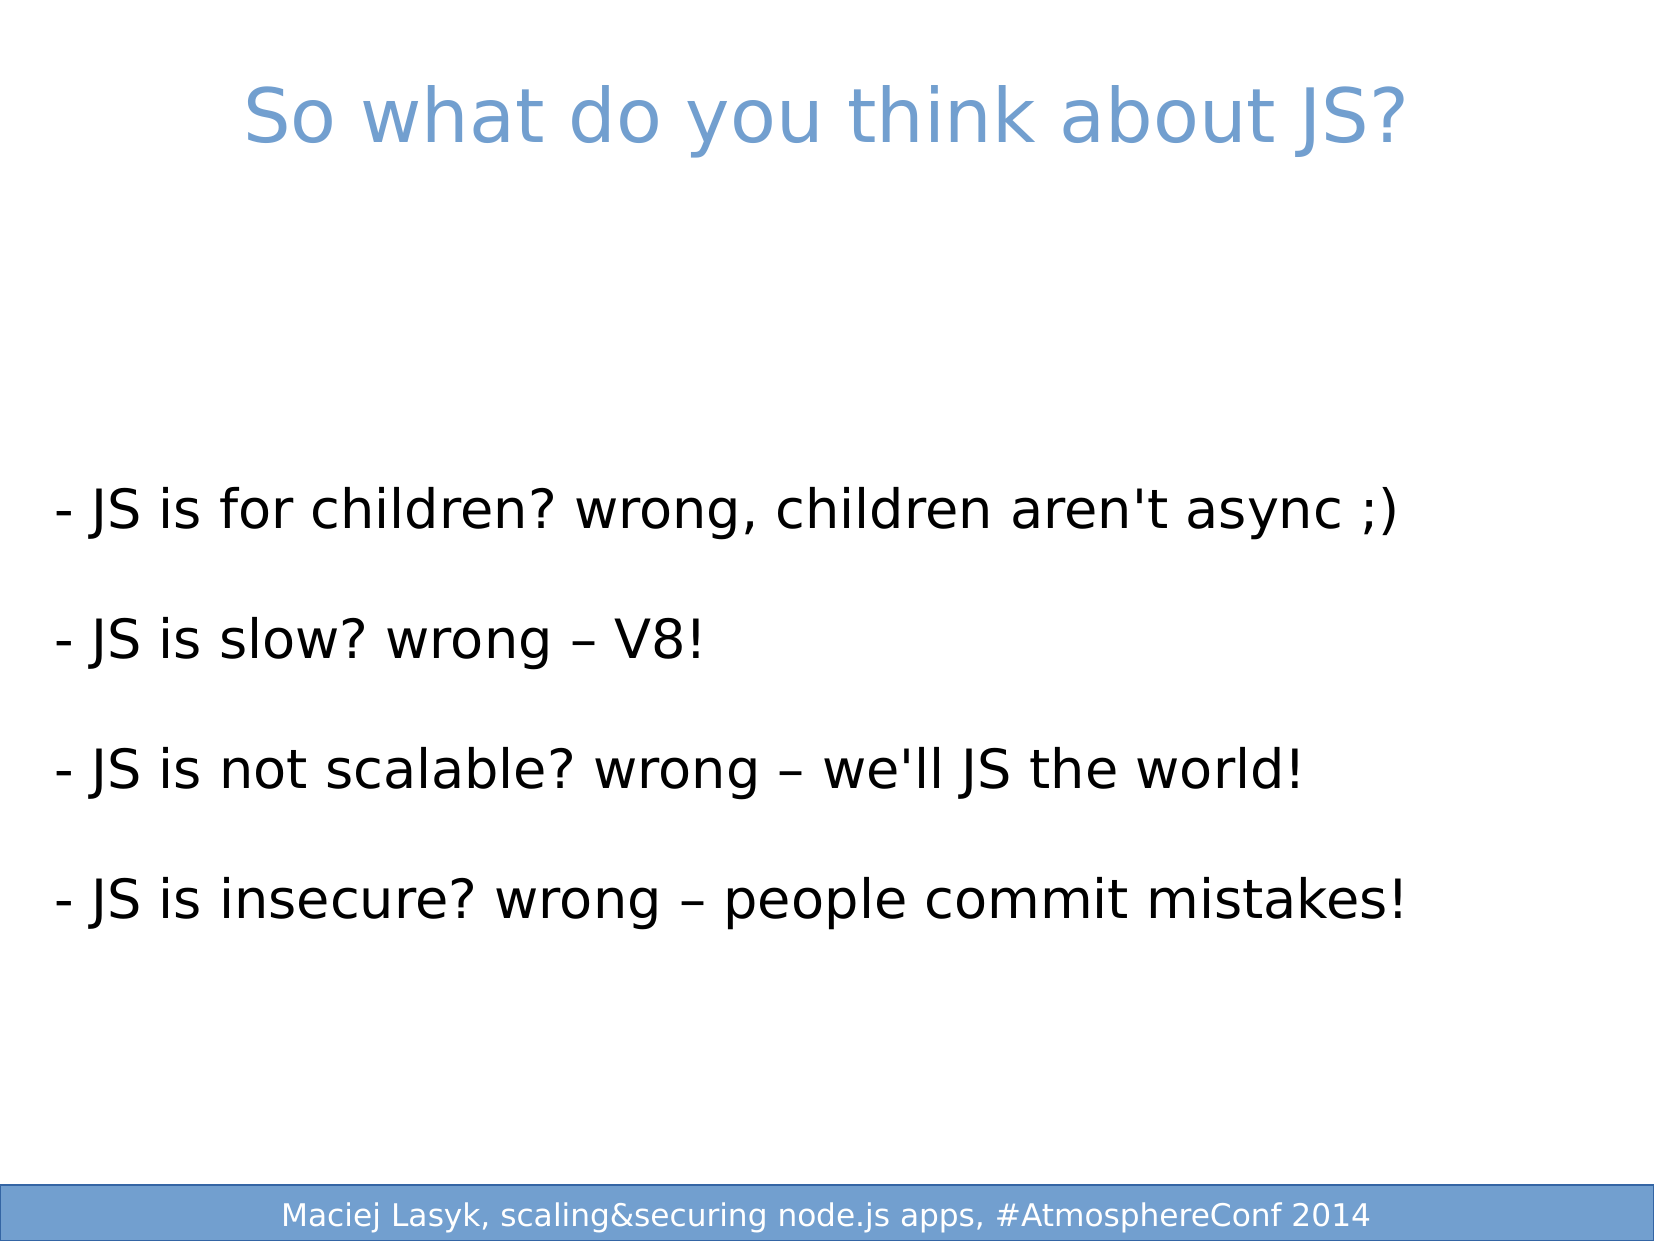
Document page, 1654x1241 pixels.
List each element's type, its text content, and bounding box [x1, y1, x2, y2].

text_box So what do you think about JS? [228, 60, 1425, 163]
text_box Maciej Lasyk, scaling&securing node.js apps, #AtmosphereConf 2014 [266, 1188, 1388, 1240]
text_box [0, 1185, 1654, 1241]
text_box - JS is for children? wrong, children aren't async ;) - JS is slow? wrong – V8! - JS is not scalable? wrong – we'll JS the world! - JS is insecure? wrong – people commit mistakes! [39, 402, 1427, 858]
